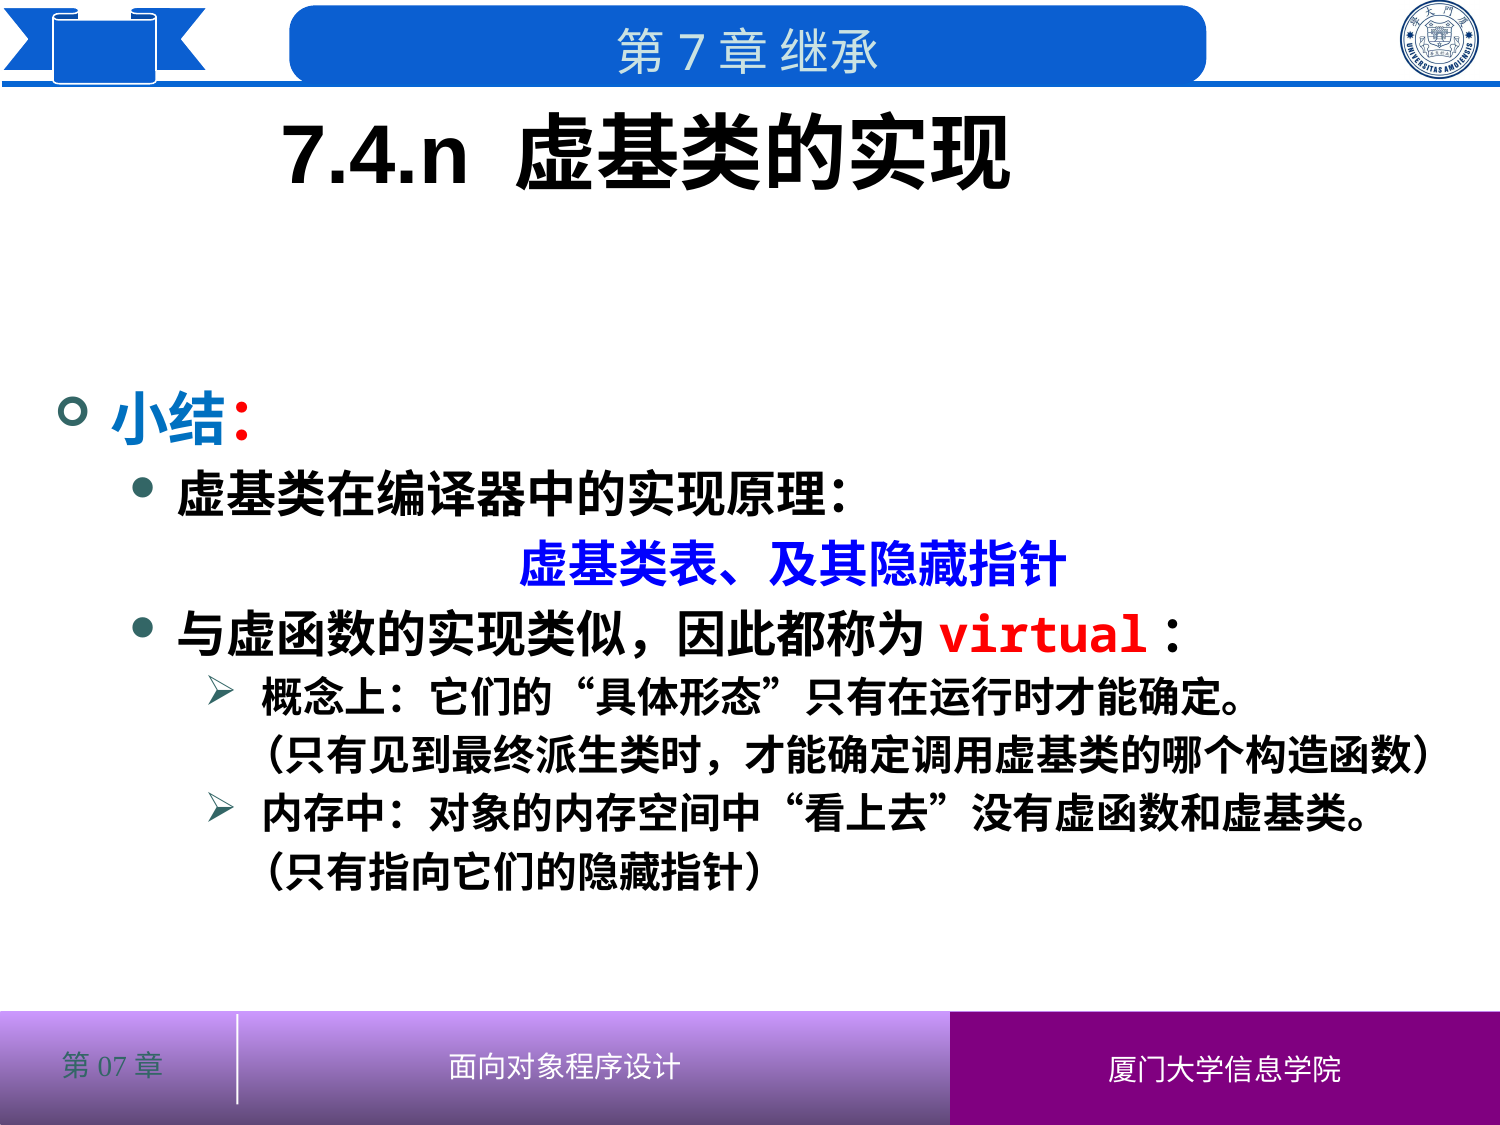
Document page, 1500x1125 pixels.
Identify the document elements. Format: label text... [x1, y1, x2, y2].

text_box 7.4.n 虚基类的实现 [265, 56, 1388, 244]
text_box 小结： 虚基类在编译器中的实现原理： 虚基类表、及其隐藏指针 与虚函数的实现类似，因此都称为virtual： 概念上：它们的“具体形态”只有在运行时才能确定。 （只有见到最终派生类时，才能确定调用虚基类的哪个构造函数） 内存中：对象的内存空间中“看上去”没有虚函数和虚基类。 （只有指向它们的隐藏指针） [39, 374, 1473, 936]
picture [1399, 0, 1480, 80]
slide_number [249, 1024, 463, 1101]
